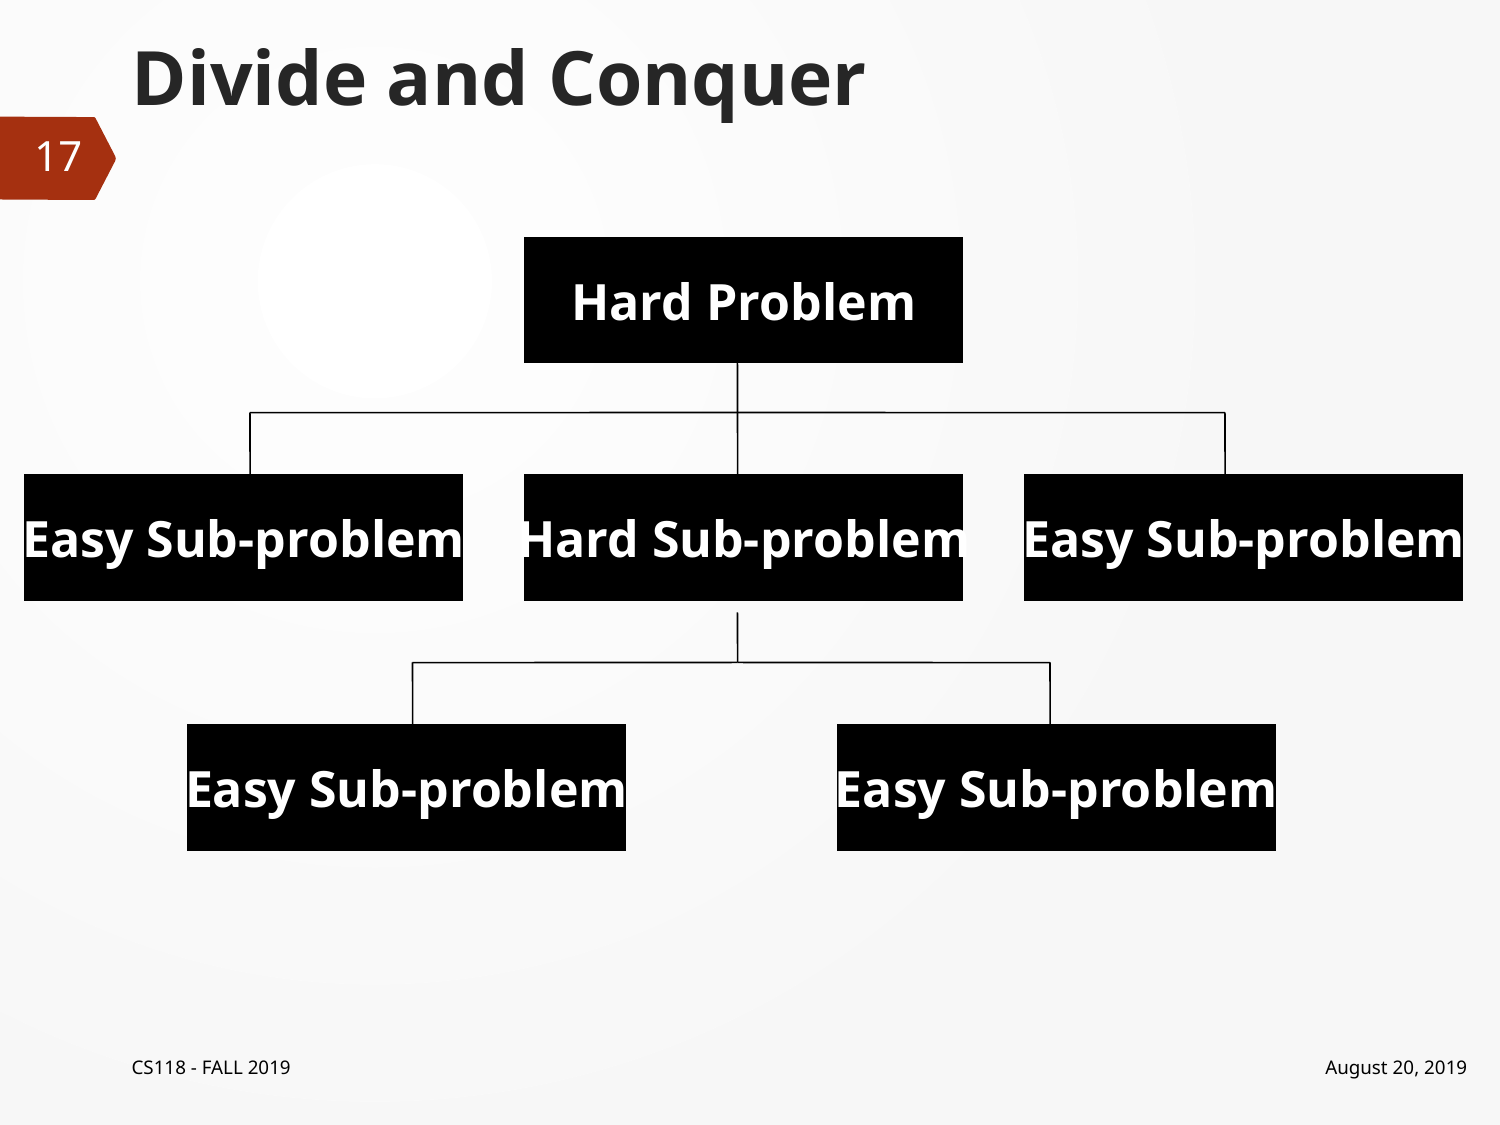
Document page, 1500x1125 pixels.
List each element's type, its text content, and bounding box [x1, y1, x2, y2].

title Divide and Conquer [116, 23, 1483, 158]
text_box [187, 612, 1276, 851]
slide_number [1260, 1037, 1483, 1098]
text_box Hard Problem [524, 237, 963, 361]
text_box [24, 362, 1463, 601]
slide_number 17 [1, 128, 98, 189]
footer CS118 - FALL 2019 [116, 1037, 1139, 1098]
